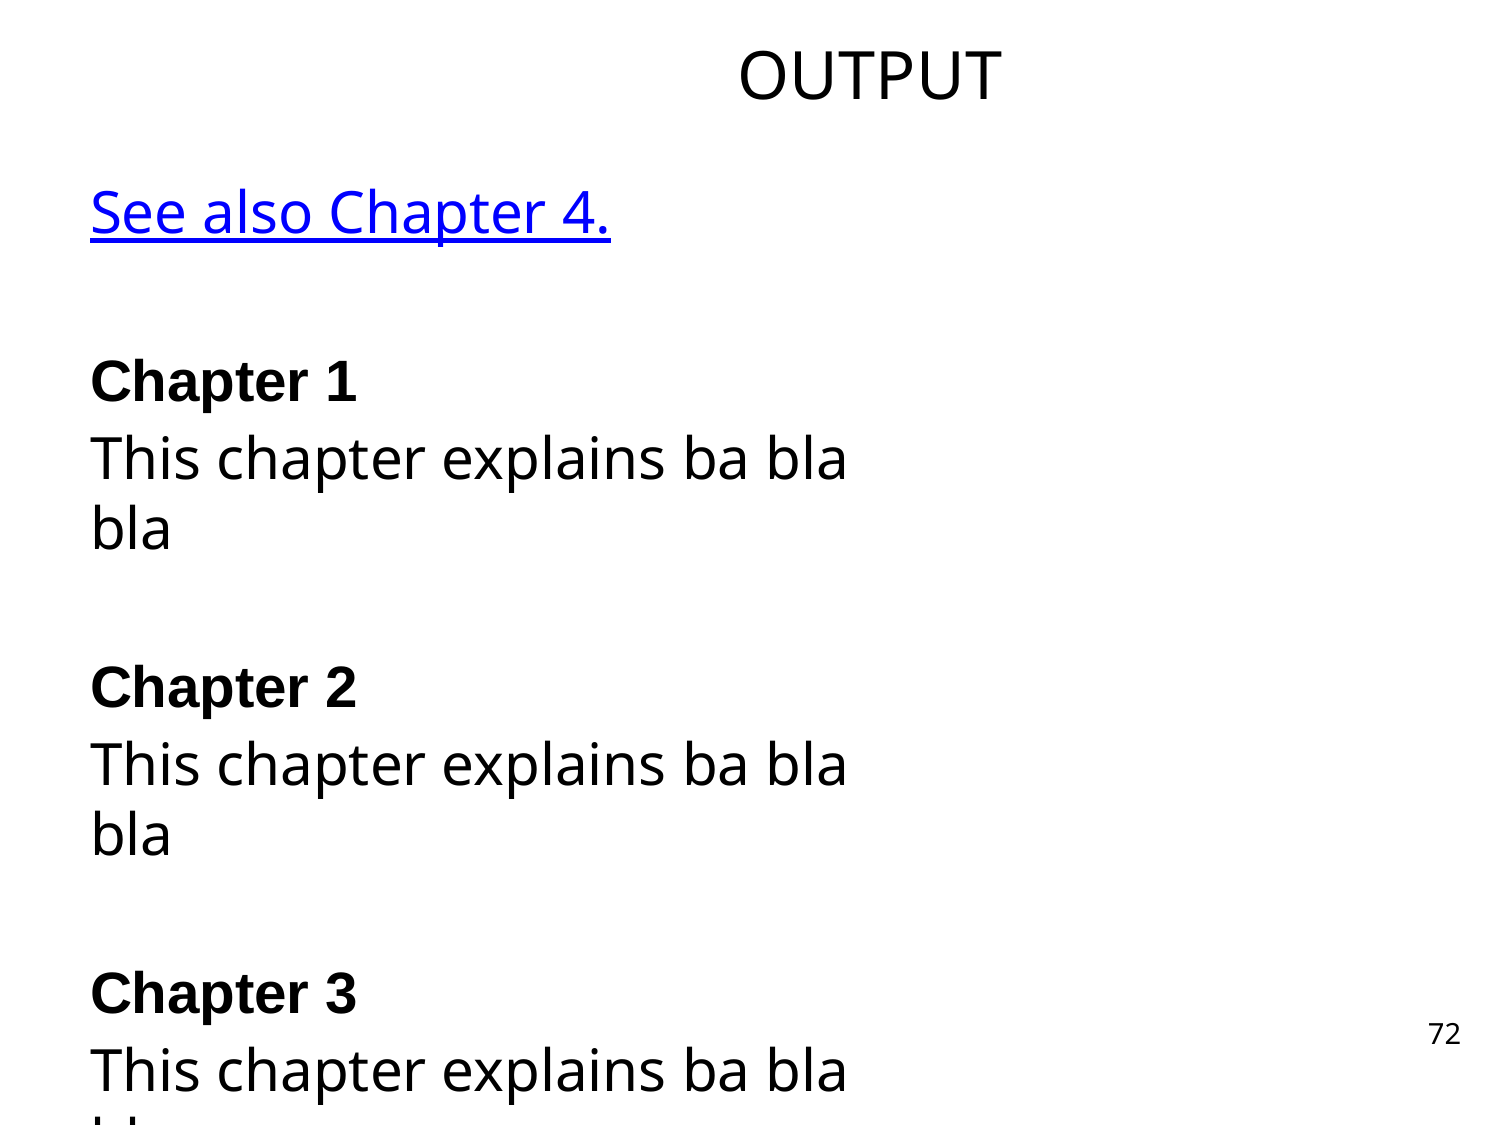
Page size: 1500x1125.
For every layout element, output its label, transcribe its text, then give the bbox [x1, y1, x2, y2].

text_box 72 [1421, 1020, 1467, 1056]
title OUTPUT [735, 30, 1014, 221]
text_box See also Chapter 4. Chapter 1 This chapter explains ba bla bla Chapter 2 This chapter explains ba bla bla Chapter 3 This chapter explains ba bla bla [87, 173, 915, 1125]
